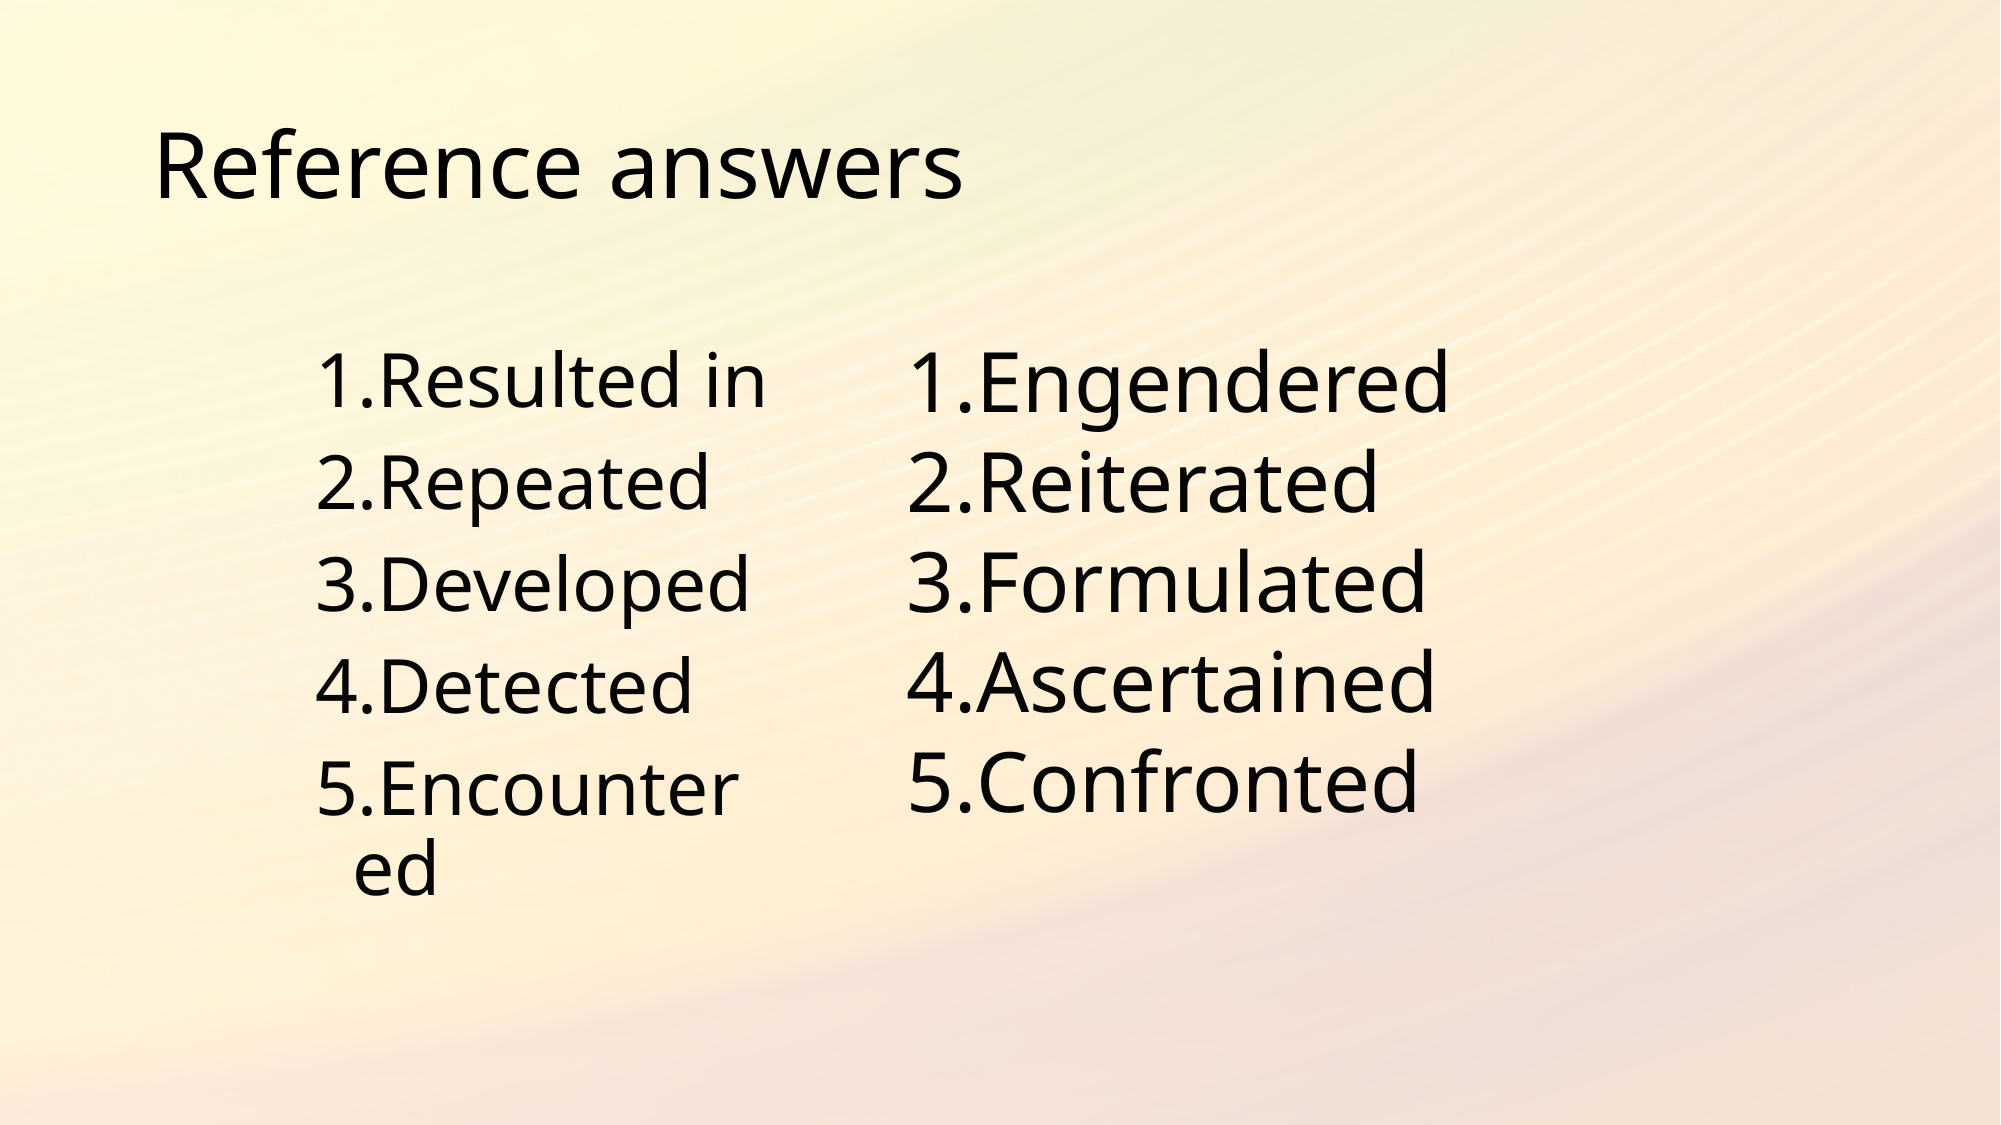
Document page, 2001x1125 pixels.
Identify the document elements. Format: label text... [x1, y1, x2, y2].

list Resulted in Repeated Developed Detected Encountered [300, 335, 785, 1050]
text_box Engendered Reiterated Formulated Ascertained Confronted [892, 321, 1624, 837]
title Reference answers [137, 59, 1863, 278]
